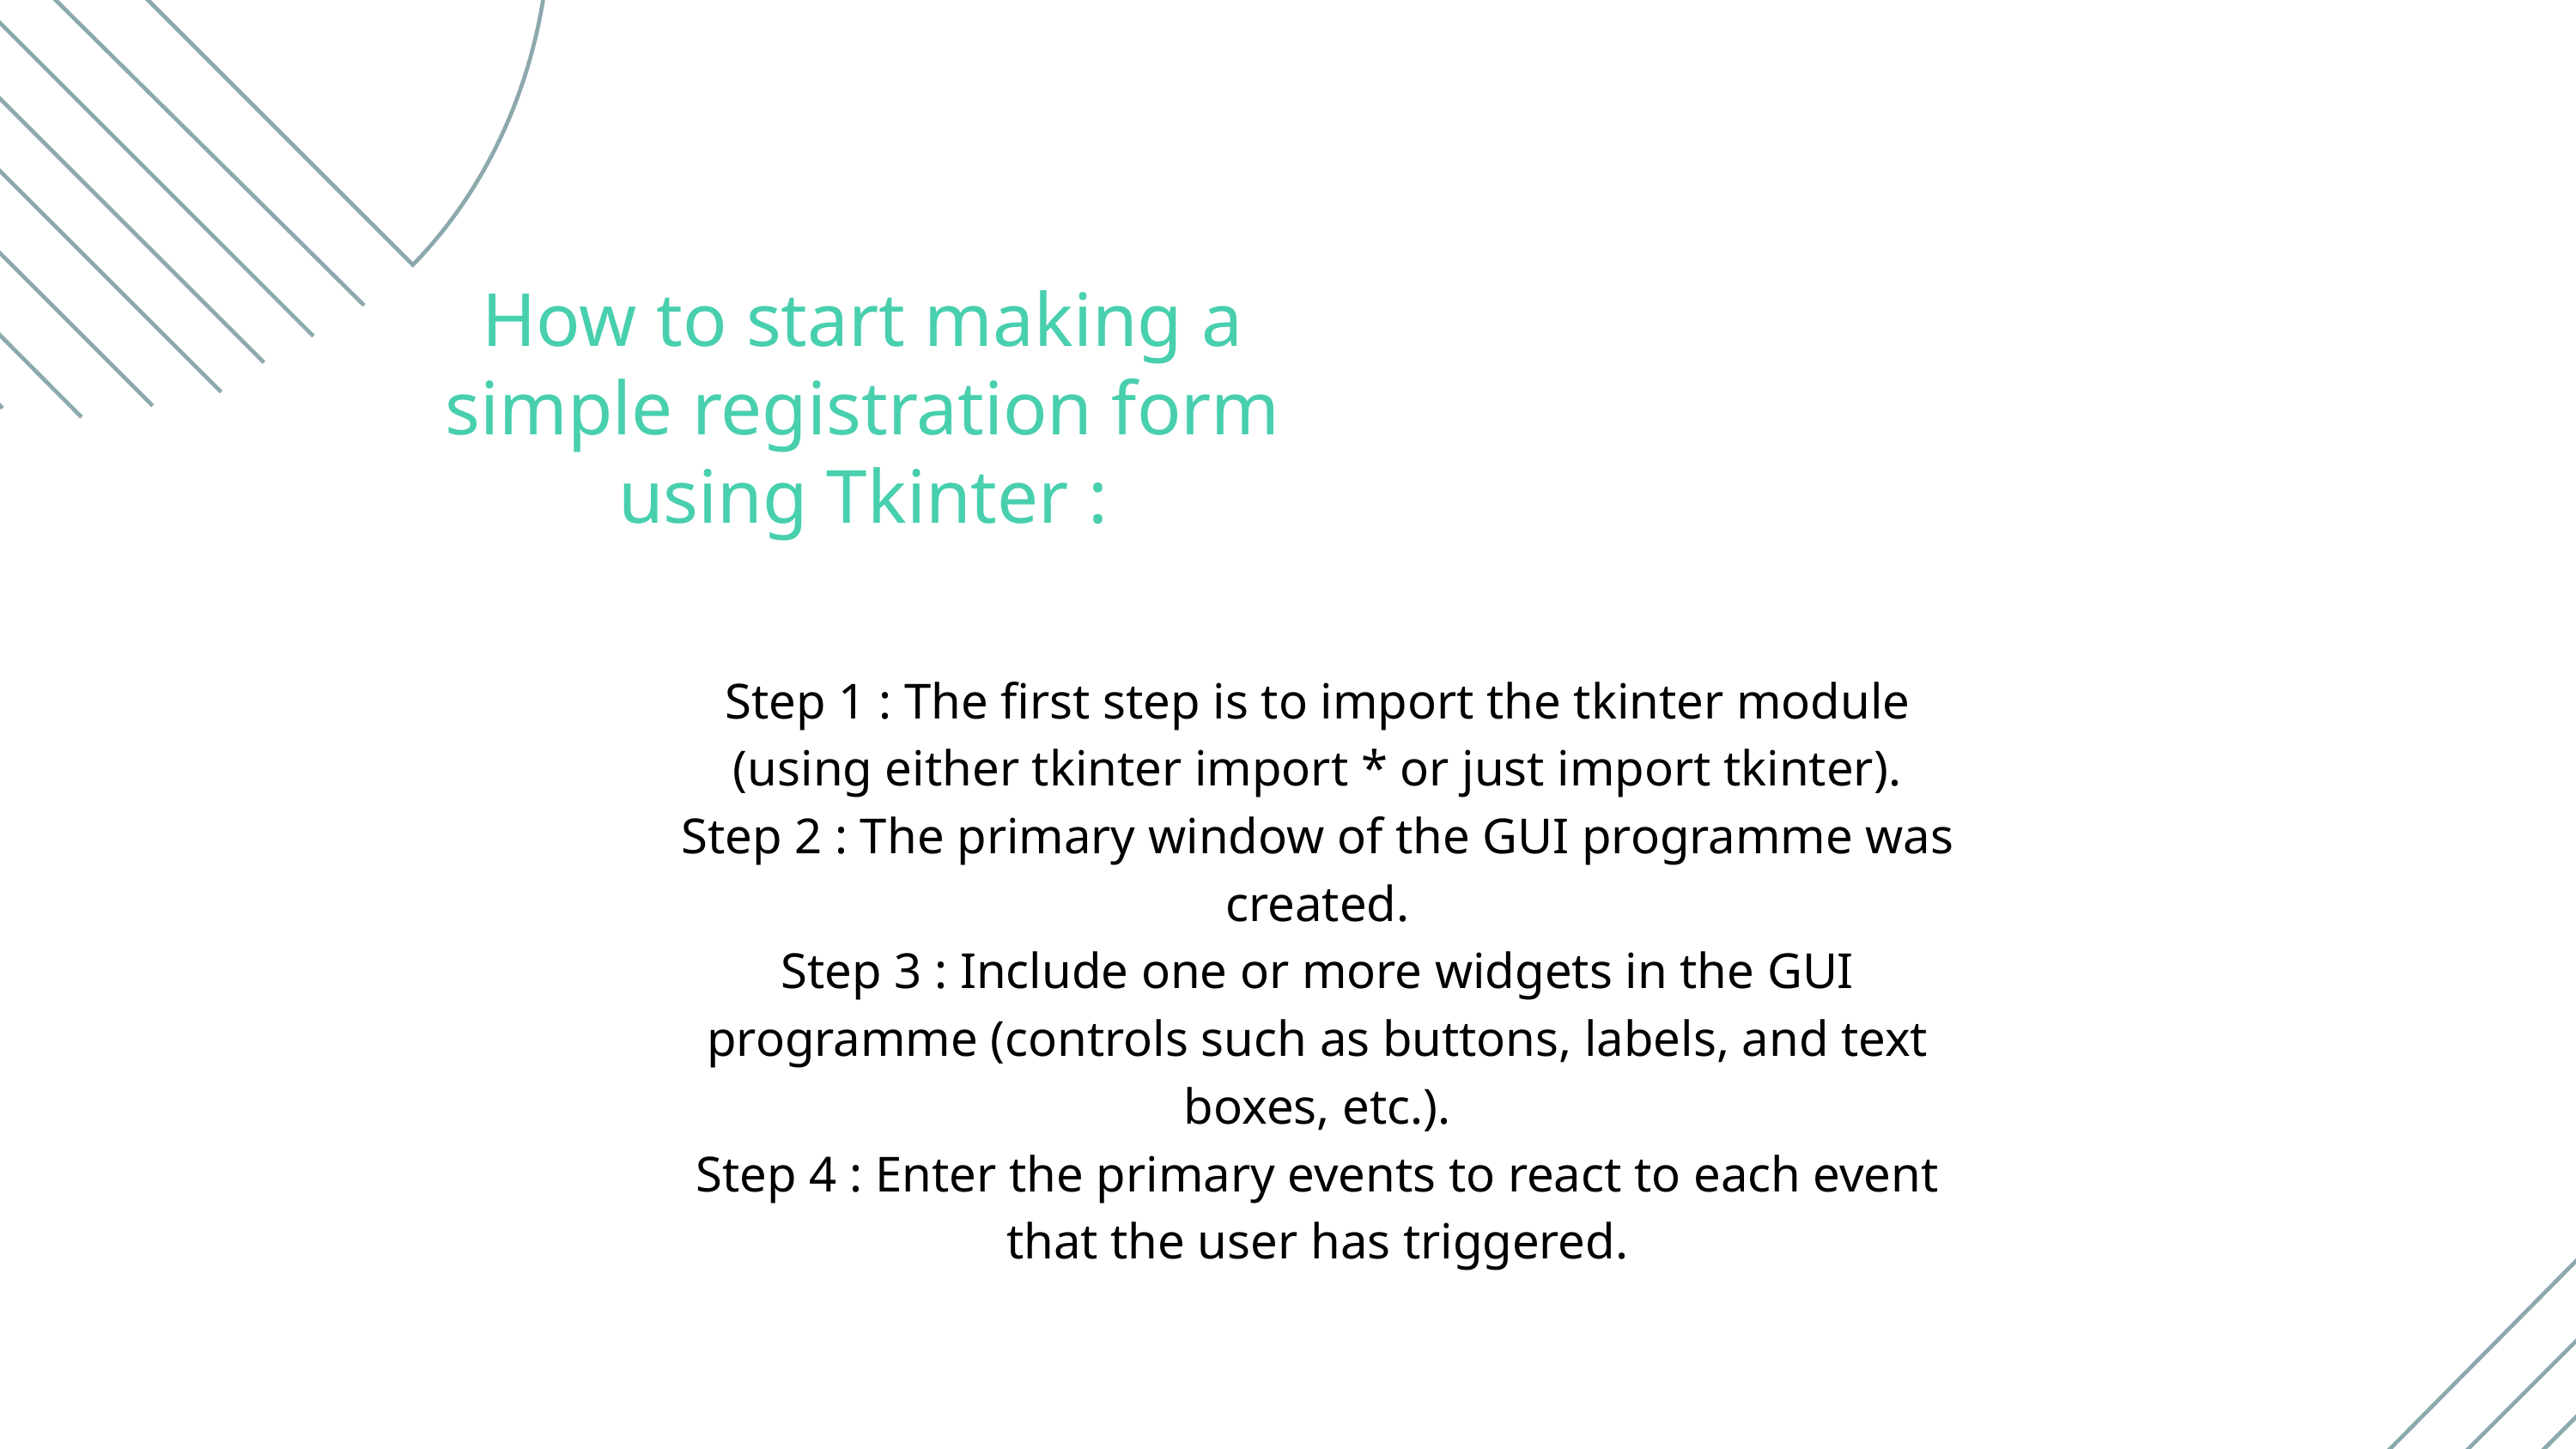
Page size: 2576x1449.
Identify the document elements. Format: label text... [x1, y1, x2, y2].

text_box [644, 144, 1991, 1449]
text_box How to start making a simple registration form using Tkinter : [409, 273, 640, 538]
